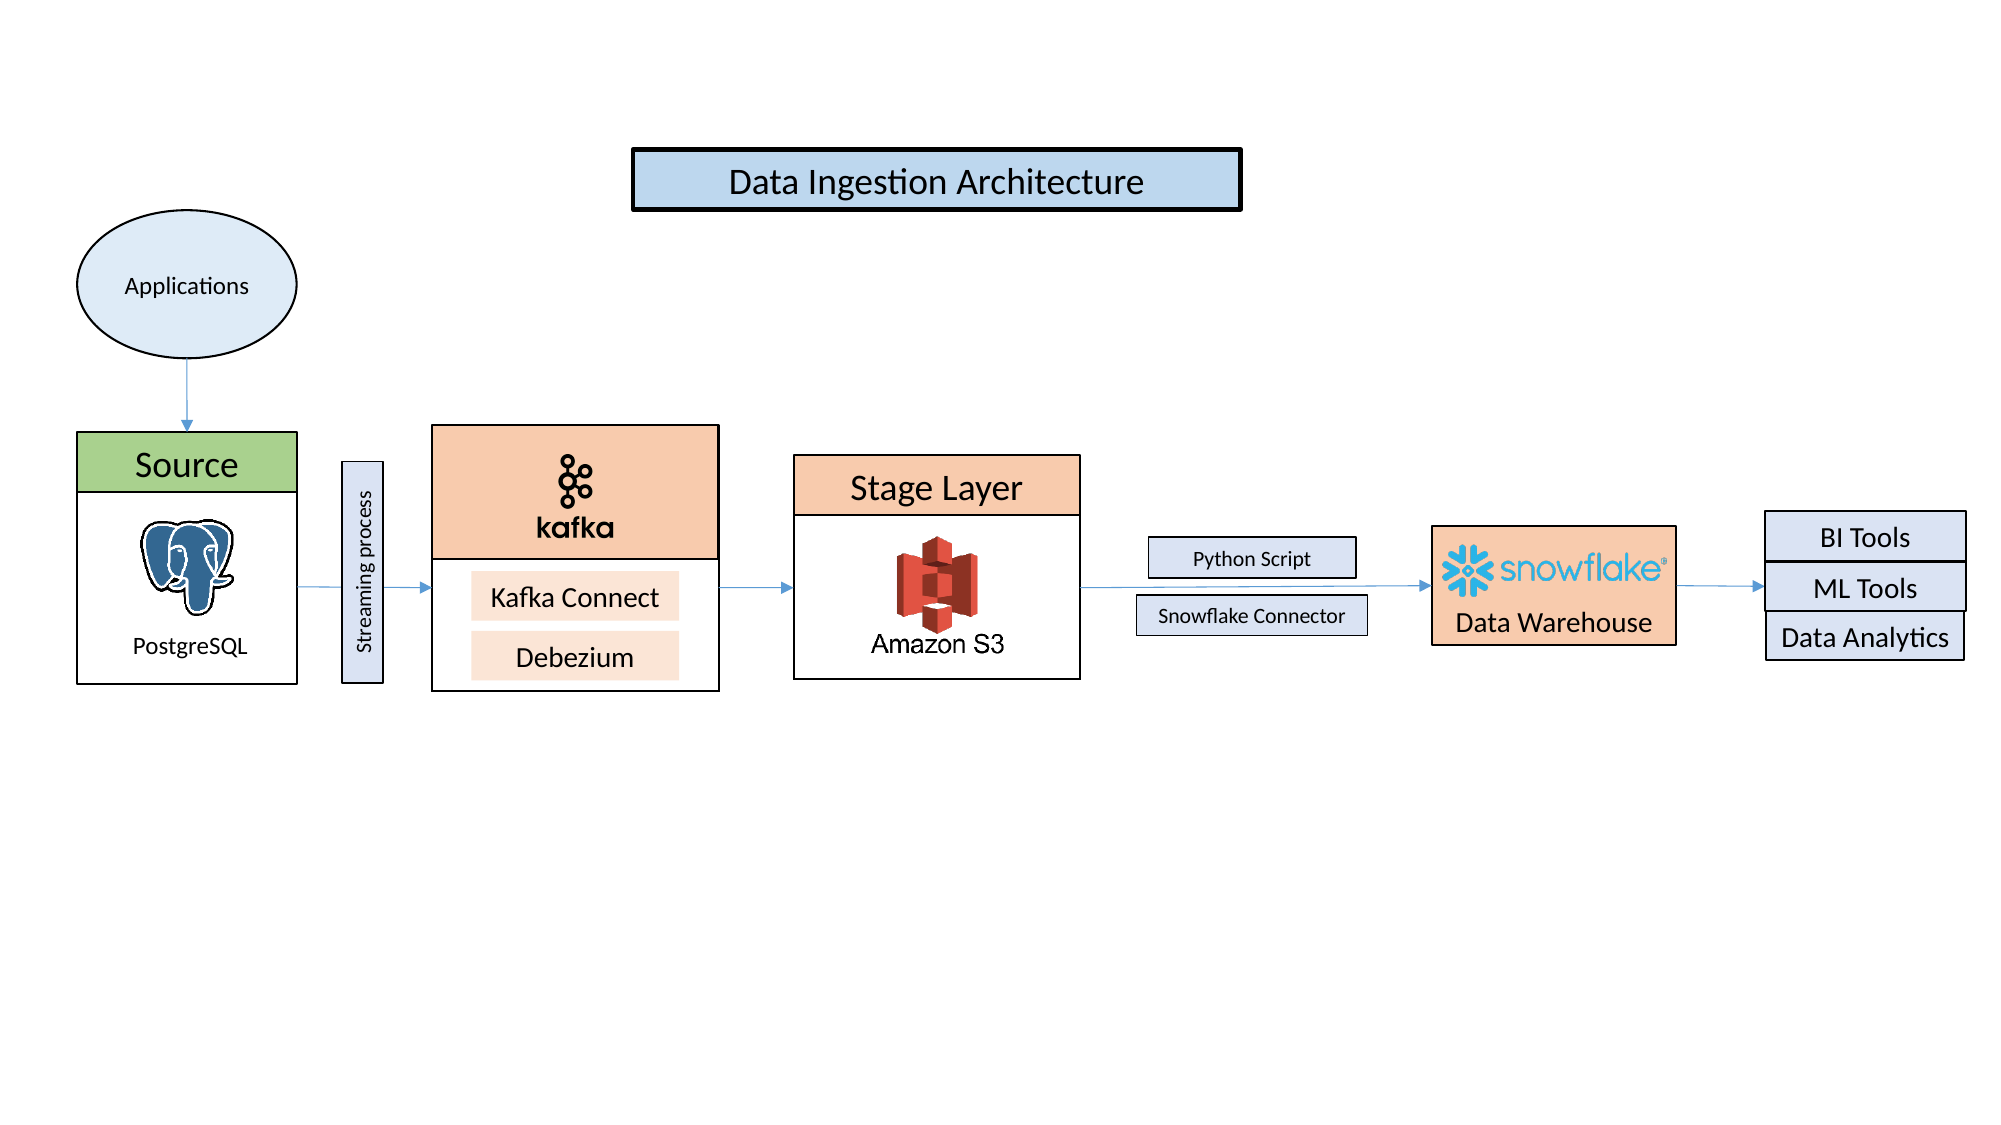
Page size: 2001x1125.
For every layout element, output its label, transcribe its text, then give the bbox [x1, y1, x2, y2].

text_box Data Ingestion Architecture [633, 149, 1241, 210]
text_box Python Script [1148, 537, 1357, 579]
text_box [432, 424, 719, 560]
picture [140, 519, 234, 616]
text_box Source [77, 432, 298, 492]
picture [851, 534, 1023, 663]
picture [1442, 544, 1667, 597]
text_box Debezium [471, 630, 680, 681]
text_box Data Warehouse [1431, 525, 1677, 646]
text_box BI Tools [1765, 511, 1966, 561]
text_box Snowflake Connector [1136, 594, 1368, 636]
text_box [431, 484, 720, 692]
text_box [793, 496, 1081, 680]
text_box ML Tools [1765, 561, 1966, 612]
text_box Data Analytics [1766, 612, 1965, 661]
text_box Applications [77, 210, 297, 359]
text_box [77, 492, 298, 685]
picture [528, 445, 622, 547]
text_box Streaming process [341, 461, 383, 587]
text_box PostgreSQL [118, 622, 263, 668]
text_box Streaming process [341, 588, 383, 683]
text_box Stage Layer [793, 455, 1080, 516]
